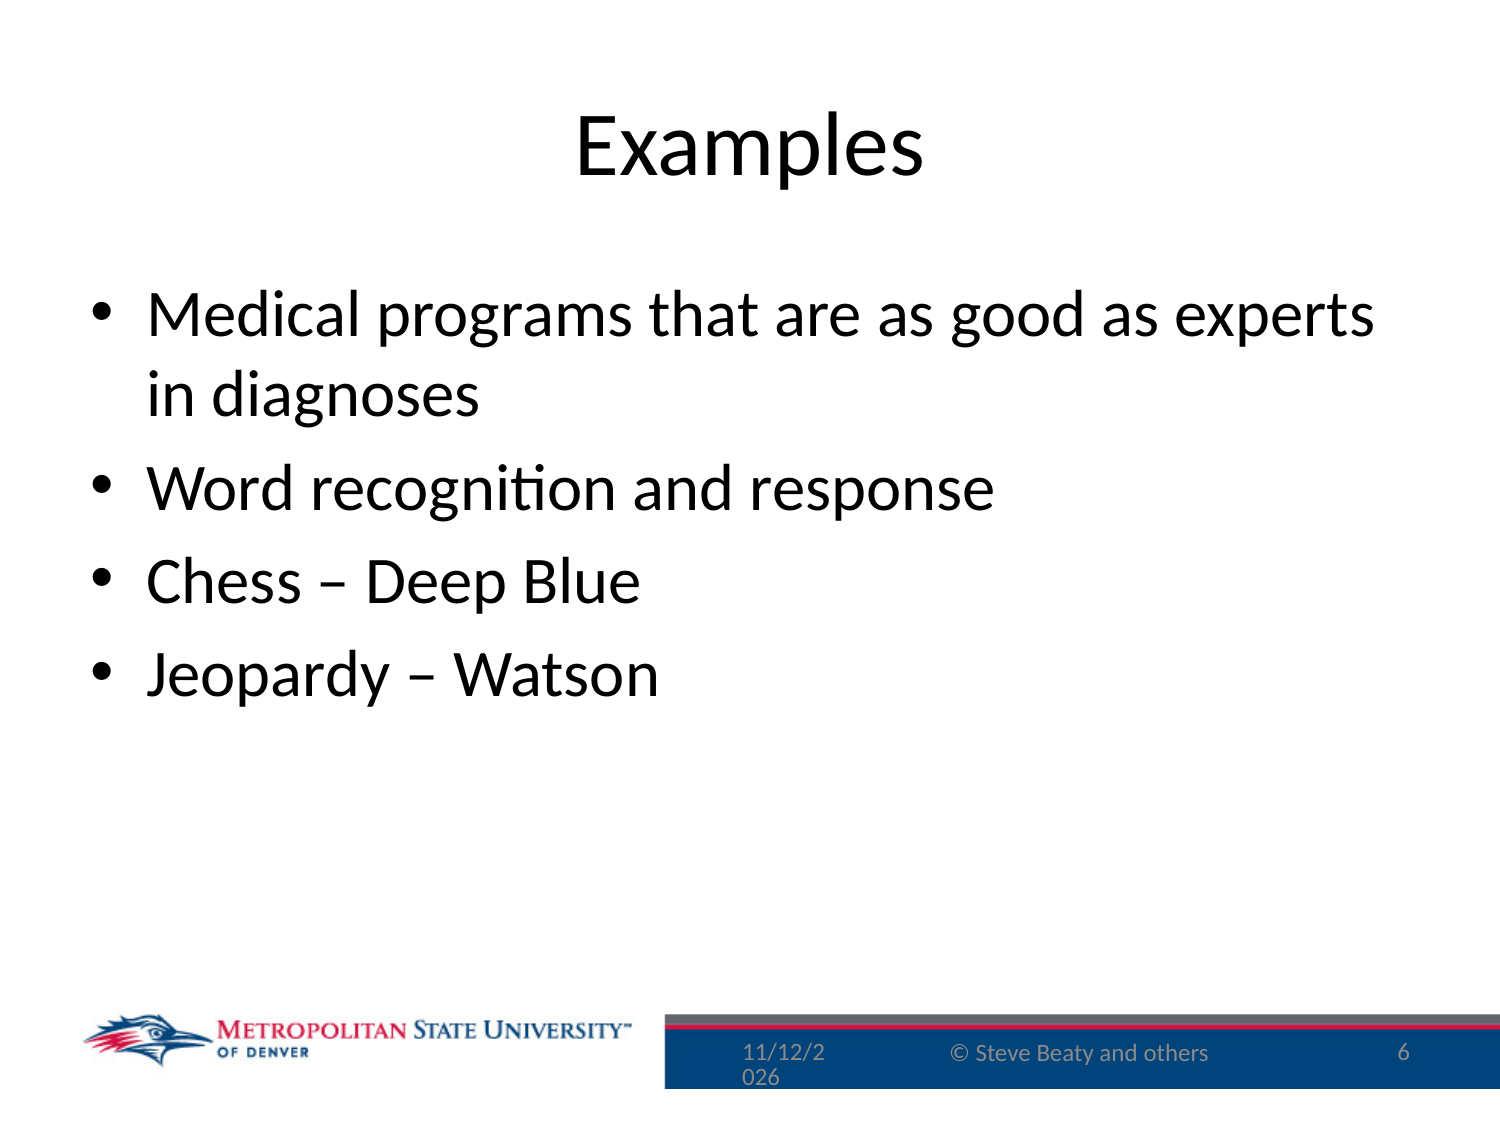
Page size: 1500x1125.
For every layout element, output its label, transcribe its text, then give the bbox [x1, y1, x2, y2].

title Examples [75, 45, 1425, 233]
picture [44, 1012, 1500, 1089]
list Medical programs that are as good as experts in diagnoses Word recognition and response Chess – Deep Blue Jeopardy – Watson [75, 262, 1425, 1005]
footer © Steve Beaty and others [841, 1021, 1317, 1082]
slide_number 6 [1316, 1020, 1425, 1081]
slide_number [727, 1020, 842, 1081]
